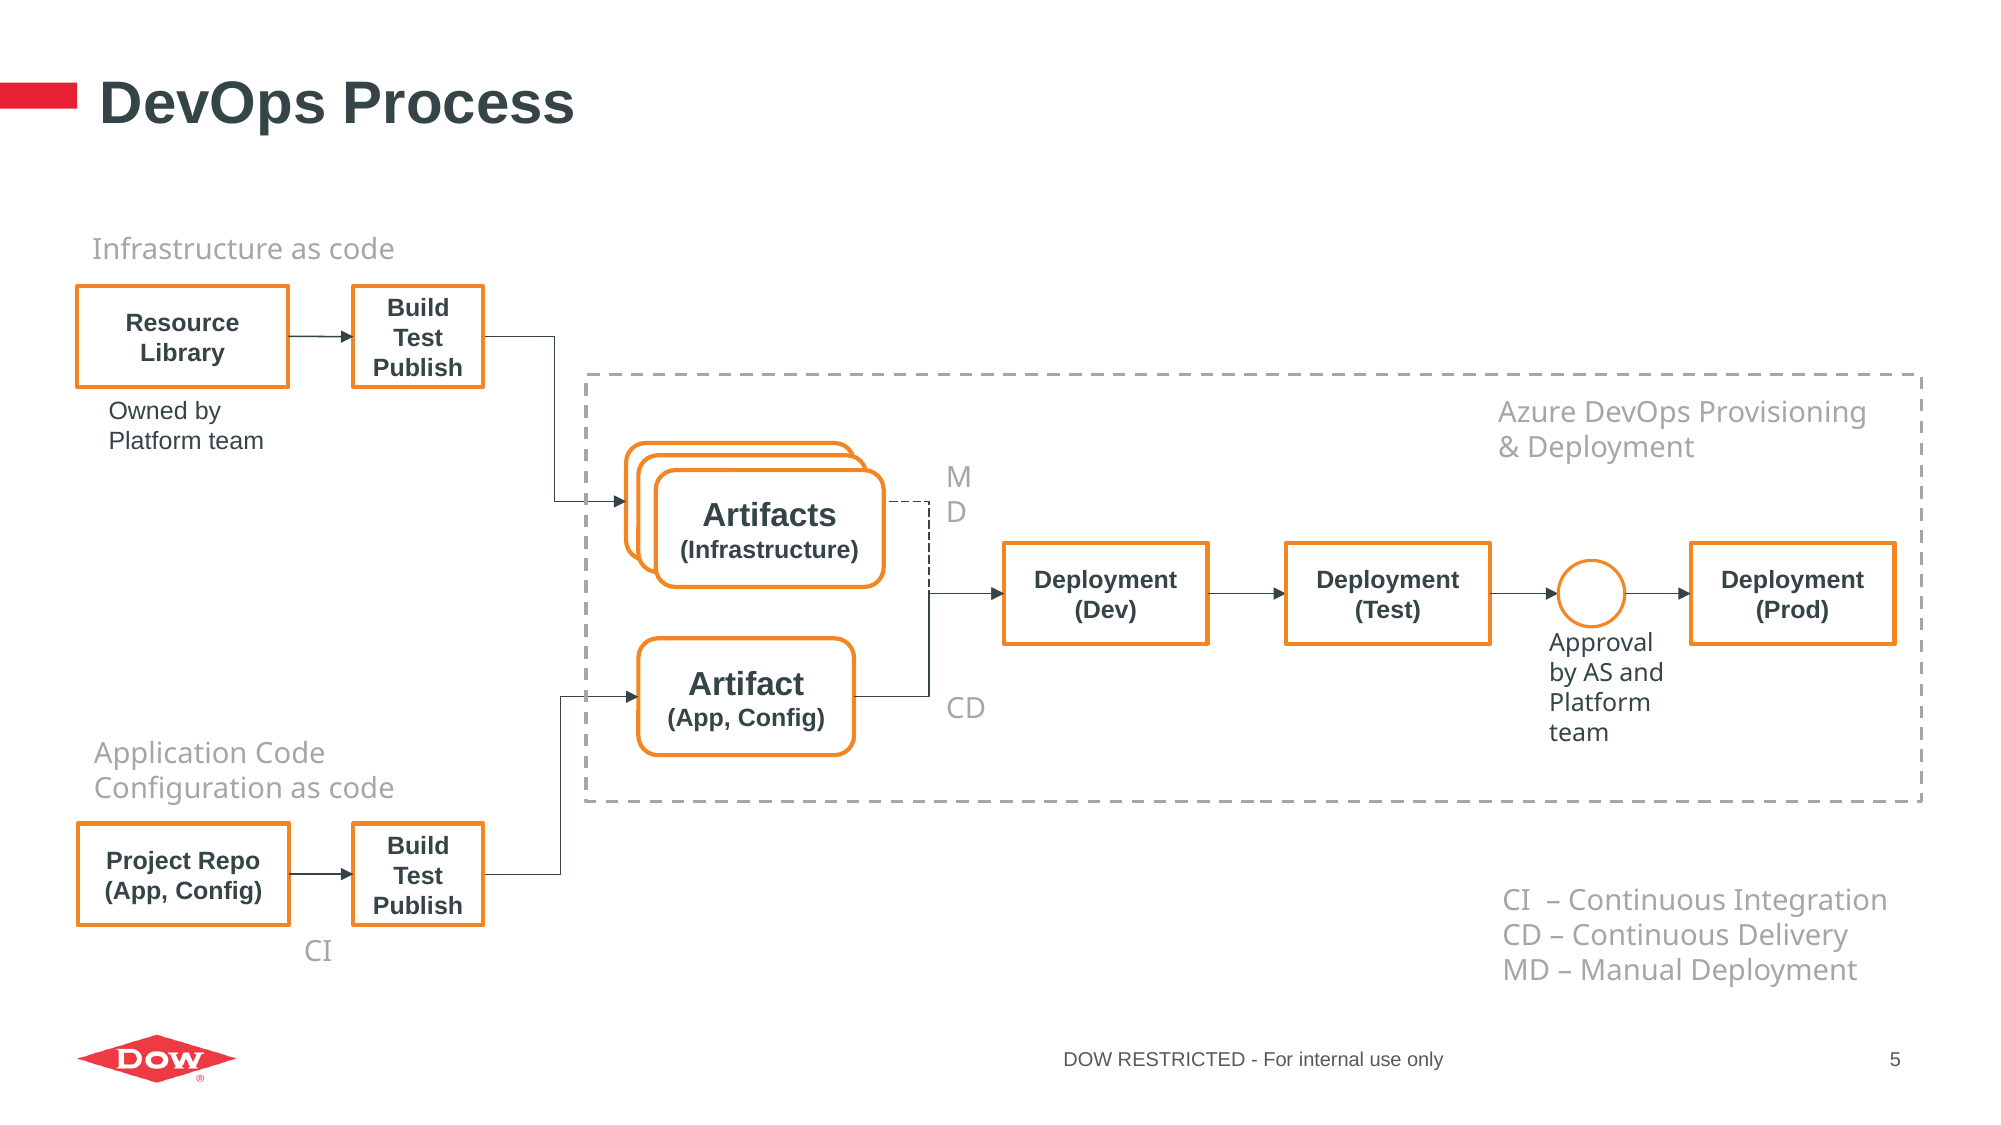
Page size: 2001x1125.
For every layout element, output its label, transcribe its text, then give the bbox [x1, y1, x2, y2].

text_box Approval by AS and Platform team [1534, 619, 1711, 754]
text_box CD [931, 705, 1004, 733]
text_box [853, 501, 1005, 594]
text_box CI – Continuous Integration CD – Continuous Delivery MD – Manual Deployment [1487, 874, 1912, 994]
text_box MD [931, 450, 1004, 500]
text_box Deployment (Prod) [1689, 541, 1897, 646]
text_box Project Repo (App, Config) [76, 821, 291, 927]
text_box CI [289, 924, 362, 975]
text_box Build Test Publish [351, 284, 485, 389]
text_box Resource Library [75, 284, 290, 389]
text_box Owned by Platform team [93, 387, 284, 462]
slide_number 5 [1850, 1047, 1901, 1071]
text_box [586, 374, 1922, 802]
picture [76, 1034, 237, 1083]
text_box Deployment (Test) [1284, 541, 1492, 646]
footer DOW RESTRICTED - For internal use only [514, 1047, 1444, 1071]
text_box Build Test Publish [351, 821, 485, 927]
text_box Infrastructure as code [77, 222, 436, 273]
text_box Application Code Configuration as code [79, 727, 438, 812]
title DevOps Process [99, 68, 1901, 245]
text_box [853, 601, 1005, 697]
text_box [482, 696, 639, 875]
text_box [1558, 560, 1625, 619]
text_box Azure DevOps Provisioning & Deployment [1483, 385, 1893, 471]
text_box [482, 336, 627, 502]
